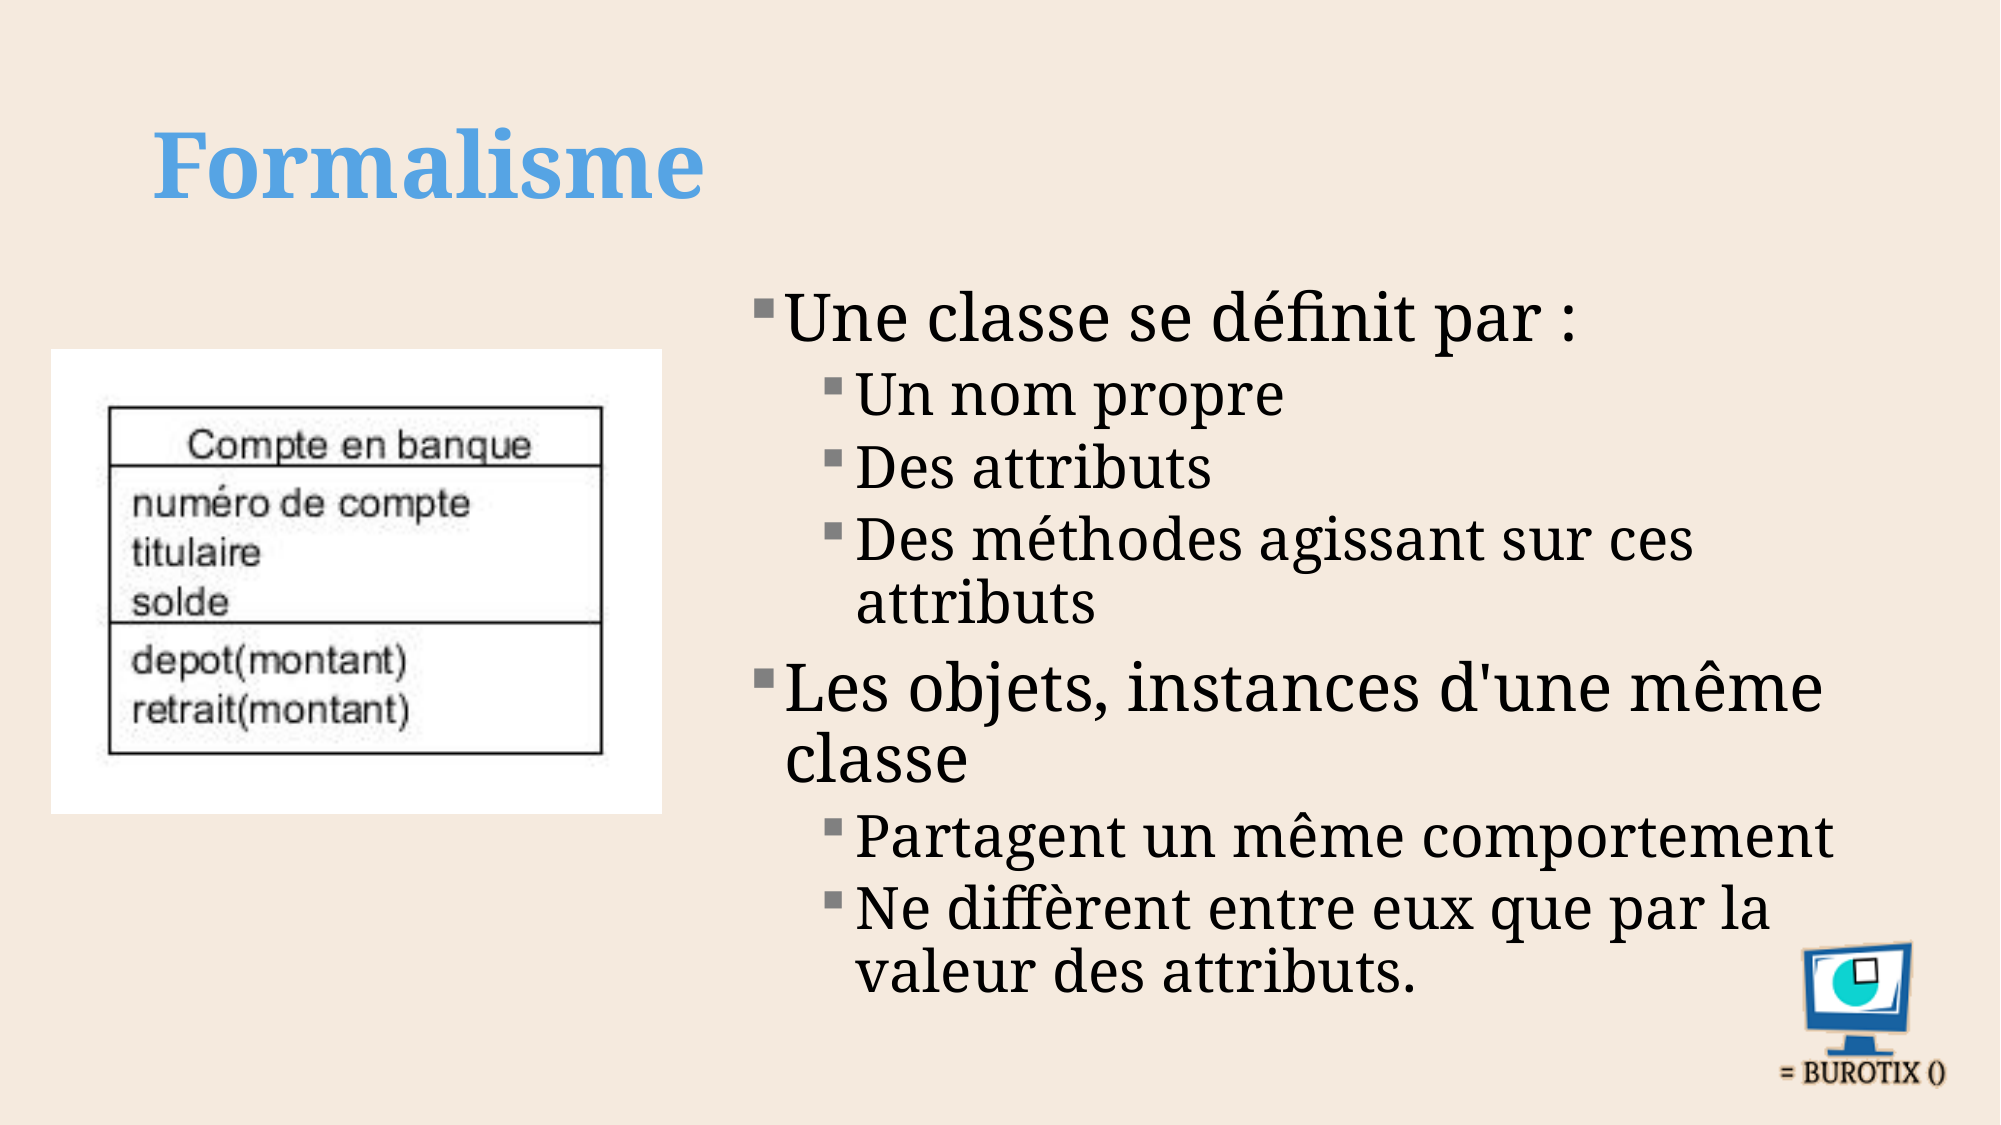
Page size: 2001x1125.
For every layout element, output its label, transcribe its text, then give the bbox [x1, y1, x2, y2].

list Une classe se définit par : Un nom propre Des attributs Des méthodes agissant sur ces attributs Les objets, instances d'une même classe Partagent un même comportement Ne diffèrent entre eux que par la valeur des attributs. [733, 277, 1863, 1014]
title Formalisme [137, 67, 1863, 271]
picture [1776, 938, 1949, 1089]
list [51, 348, 663, 815]
